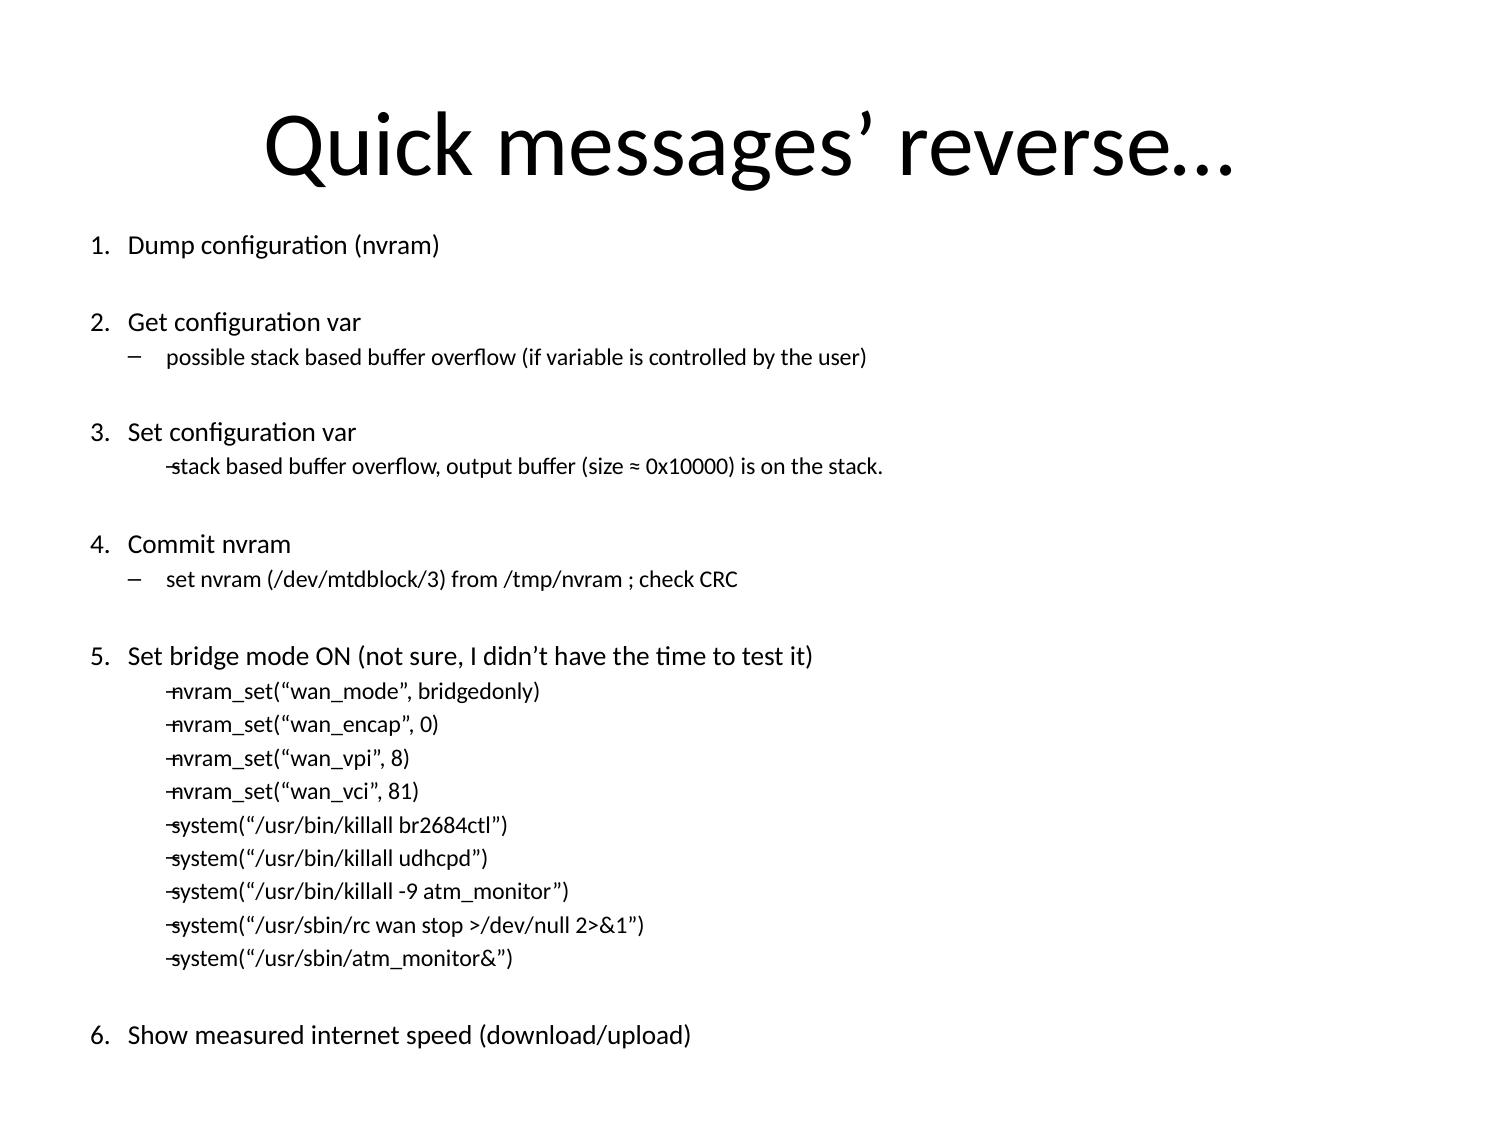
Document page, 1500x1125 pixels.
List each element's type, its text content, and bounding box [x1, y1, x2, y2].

title Quick messages’ reverse… [75, 45, 1425, 219]
list Dump configuration (nvram) Get configuration var possible stack based buffer overflow (if variable is controlled by the user) Set configuration var stack based buffer overflow, output buffer (size ≈ 0x10000) is on the stack. Commit nvram set nvram (/dev/mtdblock/3) from /tmp/nvram ; check CRC Set bridge mode ON (not sure, I didn’t have the time to test it) nvram_set(“wan_mode”, bridgedonly) nvram_set(“wan_encap”, 0) nvram_set(“wan_vpi”, 8) nvram_set(“wan_vci”, 81) system(“/usr/bin/killall br2684ctl”) system(“/usr/bin/killall udhcpd”) system(“/usr/bin/killall -9 atm_monitor”) system(“/usr/sbin/rc wan stop >/dev/null 2>&1”) system(“/usr/sbin/atm_monitor&”) Show measured internet speed (download/upload) [75, 219, 1425, 1071]
